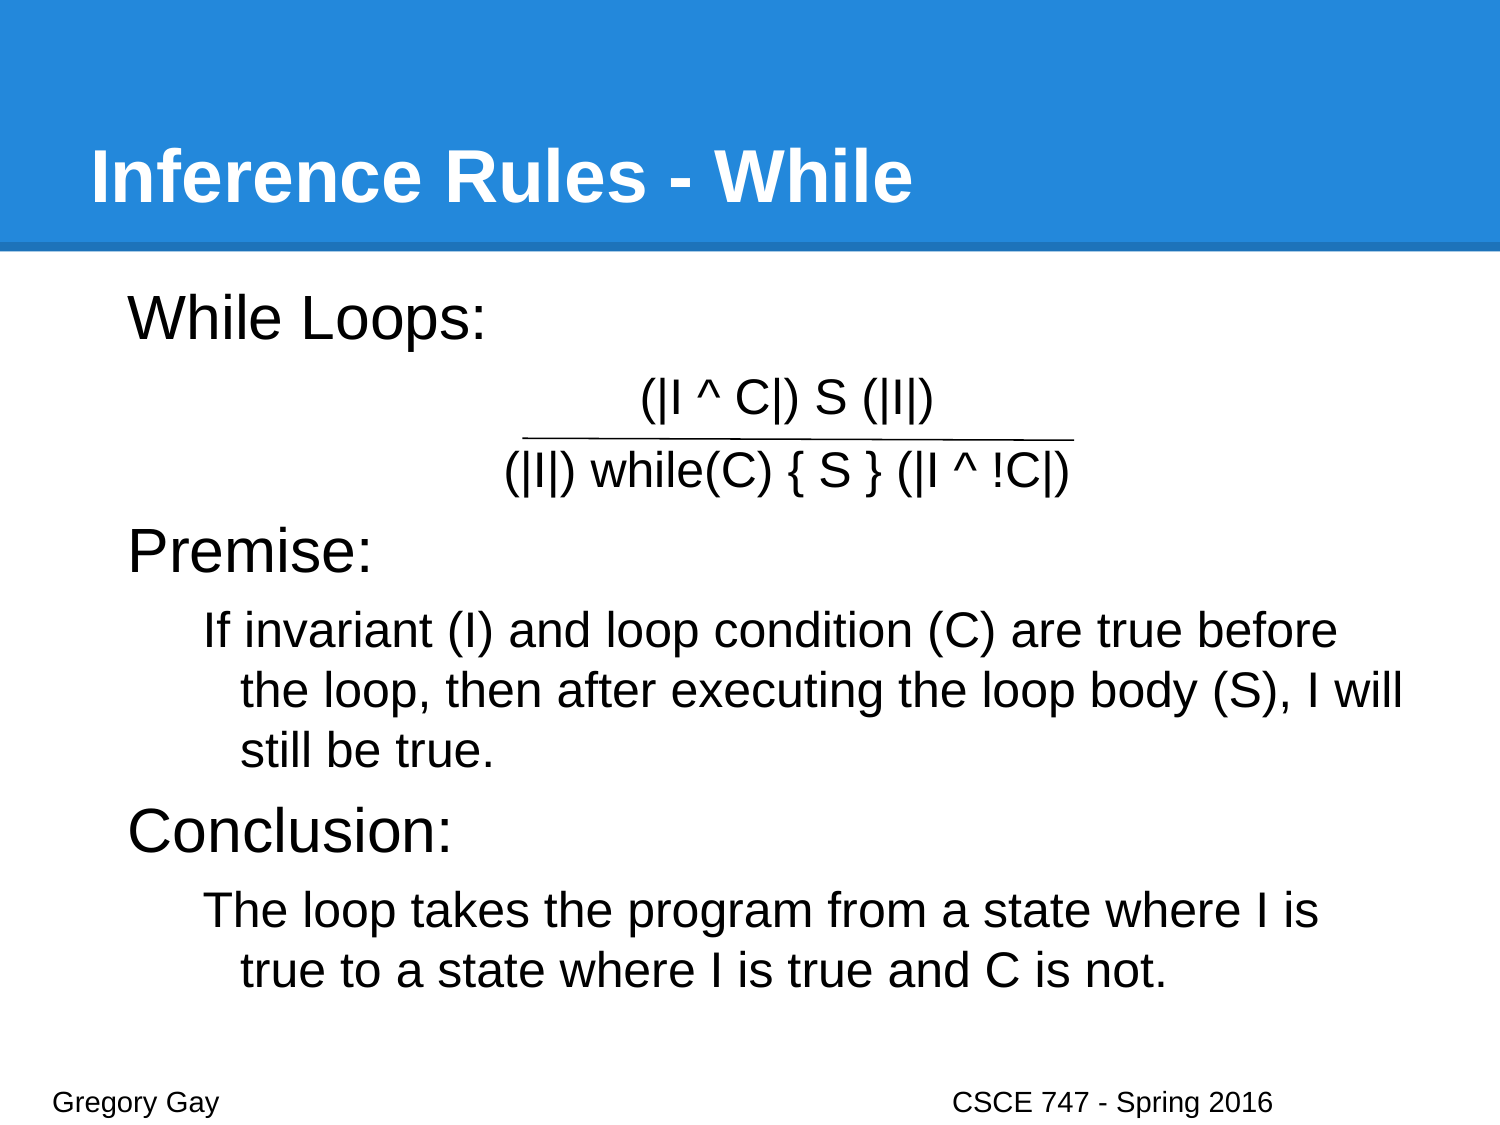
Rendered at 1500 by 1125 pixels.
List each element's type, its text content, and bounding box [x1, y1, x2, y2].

text_box Gregory Gay CSCE 747 - Spring 2016 25 [37, 1068, 1463, 1114]
title Inference Rules - While [75, 45, 1425, 233]
list While Loops: (|I ^ C|) S (|I|) (|I|) while(C) { S } (|I ^ !C|) Premise: If invariant (I) and loop condition (C) are true before the loop, then after executing the loop body (S), I will still be true. Conclusion: The loop takes the program from a state where I is true to a state where I is true and C is not. [75, 262, 1425, 1068]
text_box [522, 437, 1075, 441]
